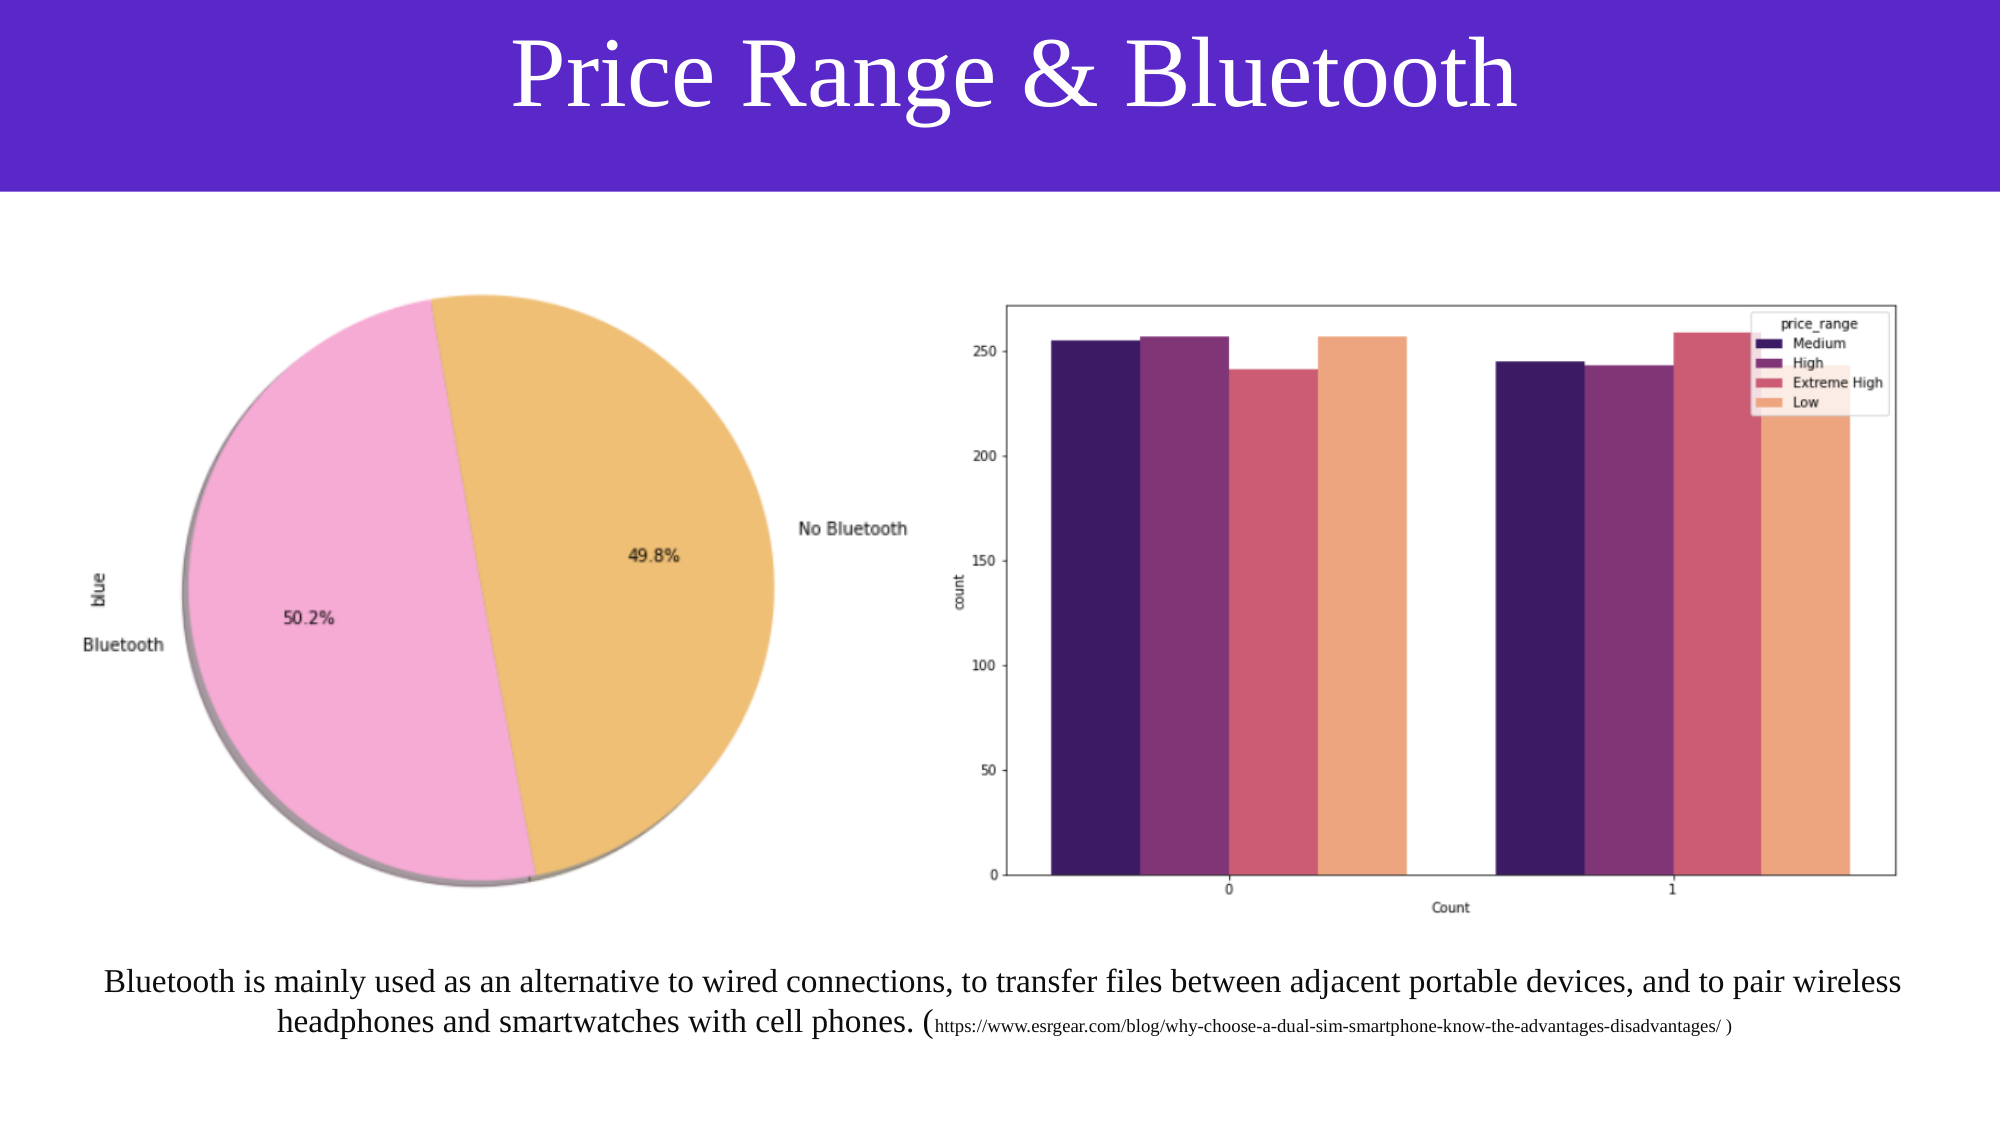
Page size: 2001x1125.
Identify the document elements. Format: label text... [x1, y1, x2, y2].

list Price Range & Bluetooth [65, 14, 1965, 134]
picture [939, 296, 1913, 929]
picture [65, 273, 929, 905]
text_box [0, 0, 2000, 193]
text_box Bluetooth is mainly used as an alternative to wired connections, to transfer files between adjacent portable devices, and to pair wireless headphones and smartwatches with cell phones. (https://www.esrgear.com/blog/why-choose-a-dual-sim-smartphone-know-the-advantages-disadvantages/ ) [65, 951, 1944, 1047]
